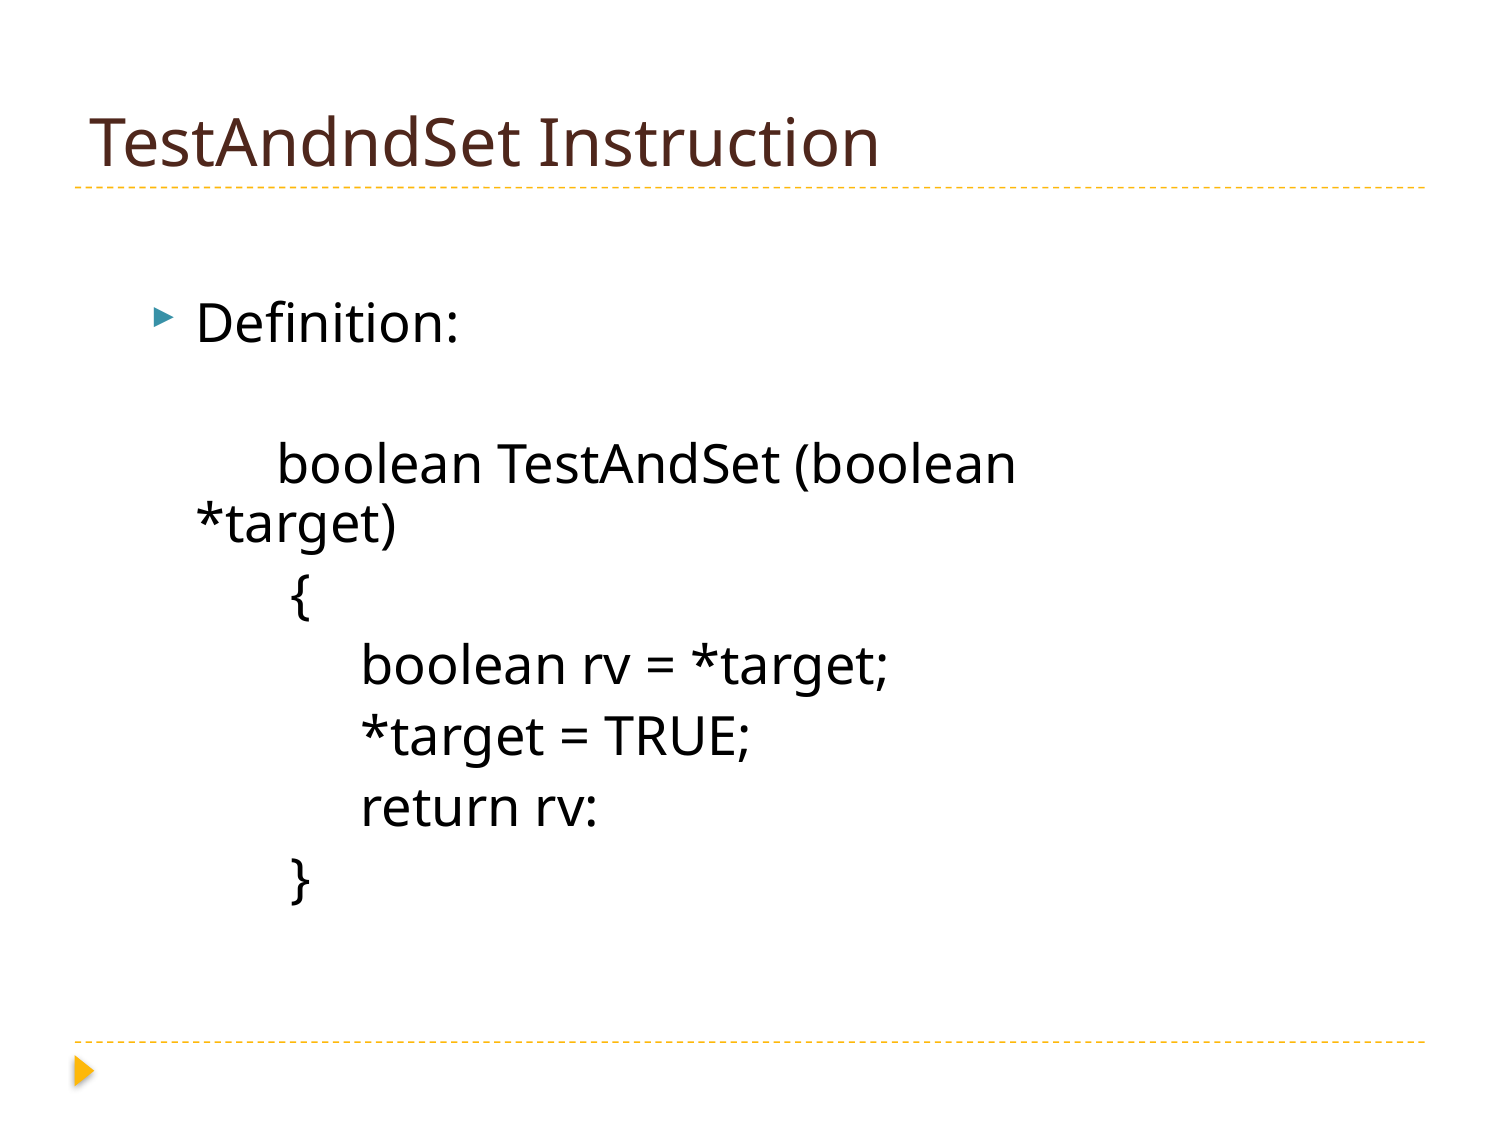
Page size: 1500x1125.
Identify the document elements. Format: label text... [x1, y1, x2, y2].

list Definition: boolean TestAndSet (boolean *target) { boolean rv = *target; *target = TRUE; return rv: } [135, 210, 1222, 929]
title TestAndndSet Instruction [75, 24, 1425, 188]
